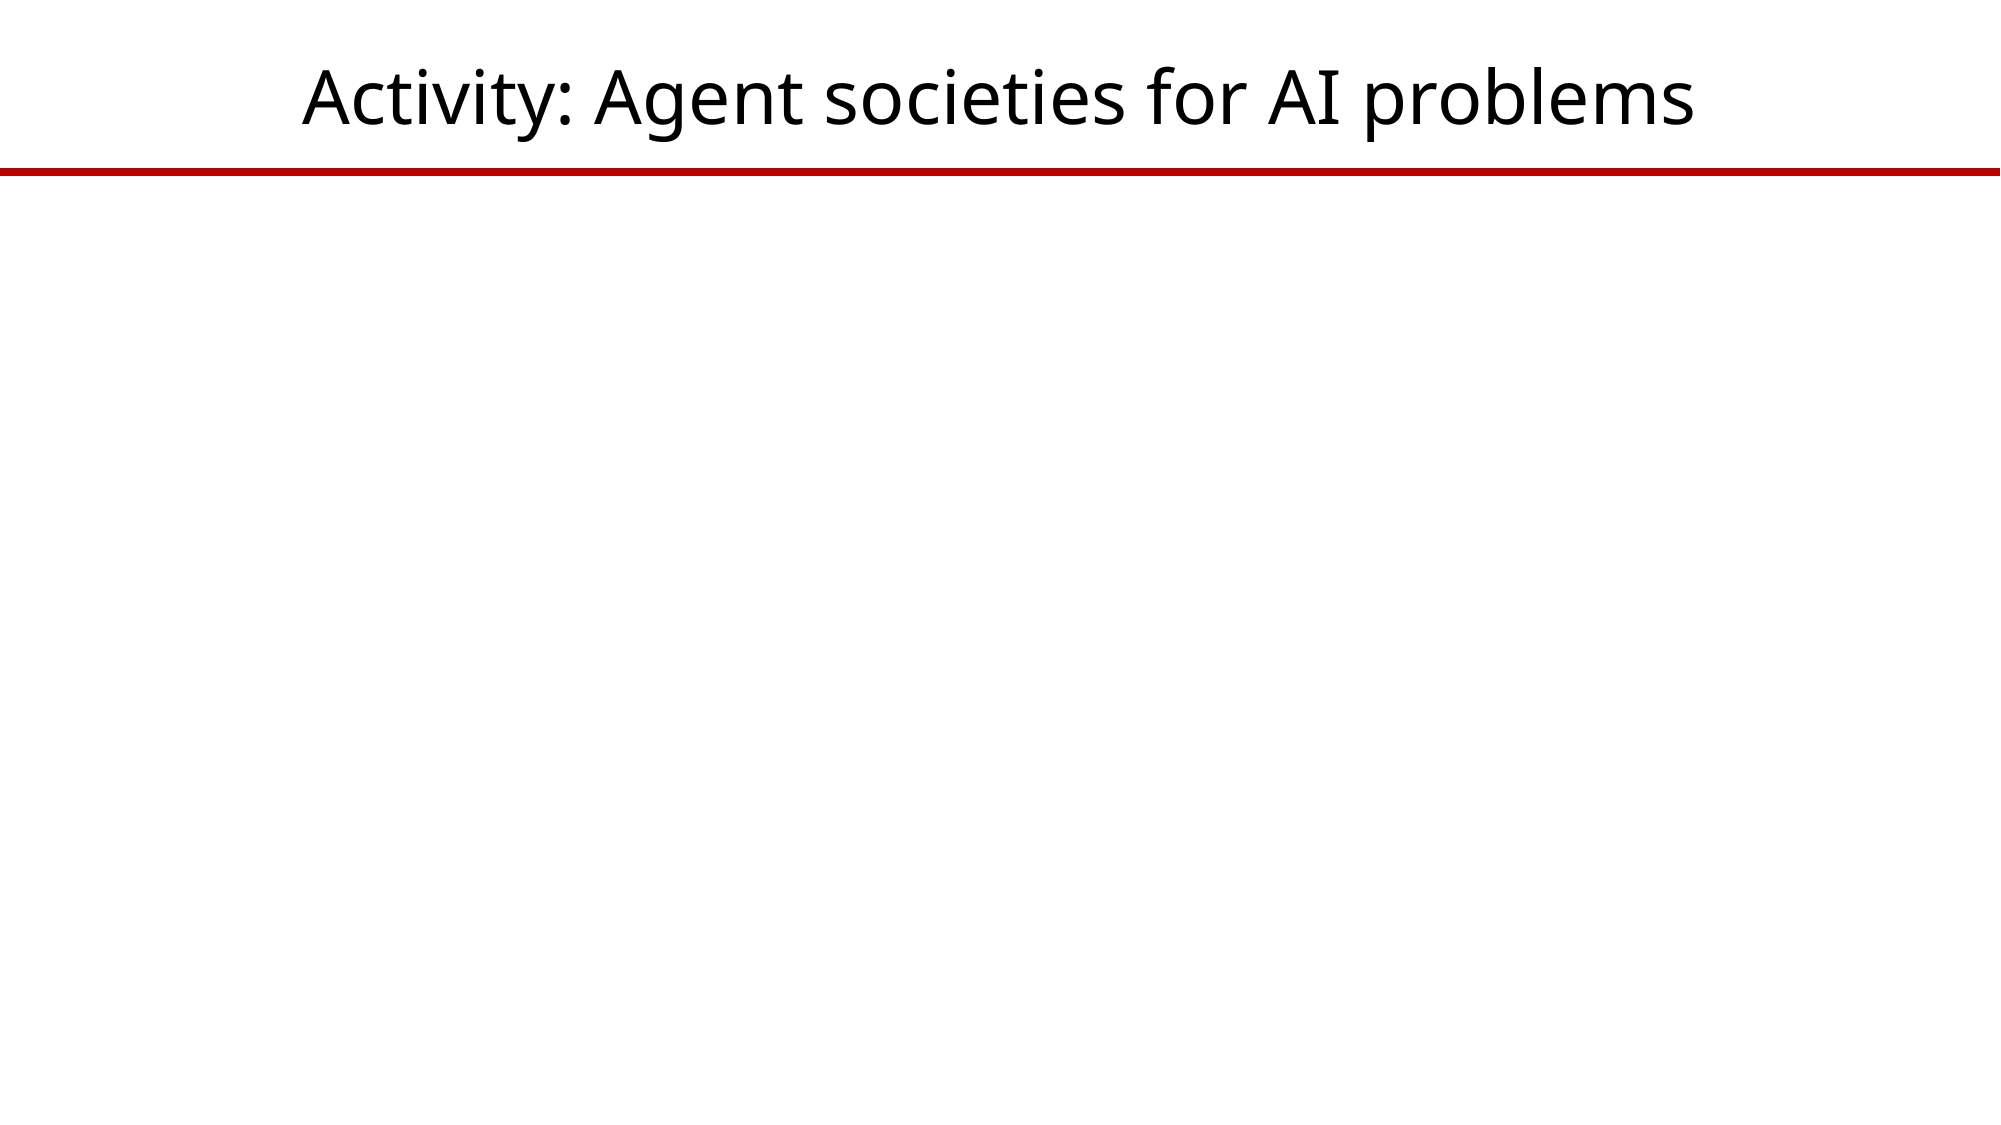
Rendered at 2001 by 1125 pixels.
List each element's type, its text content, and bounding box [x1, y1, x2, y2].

title Activity: Agent societies for AI problems [137, 50, 1863, 150]
